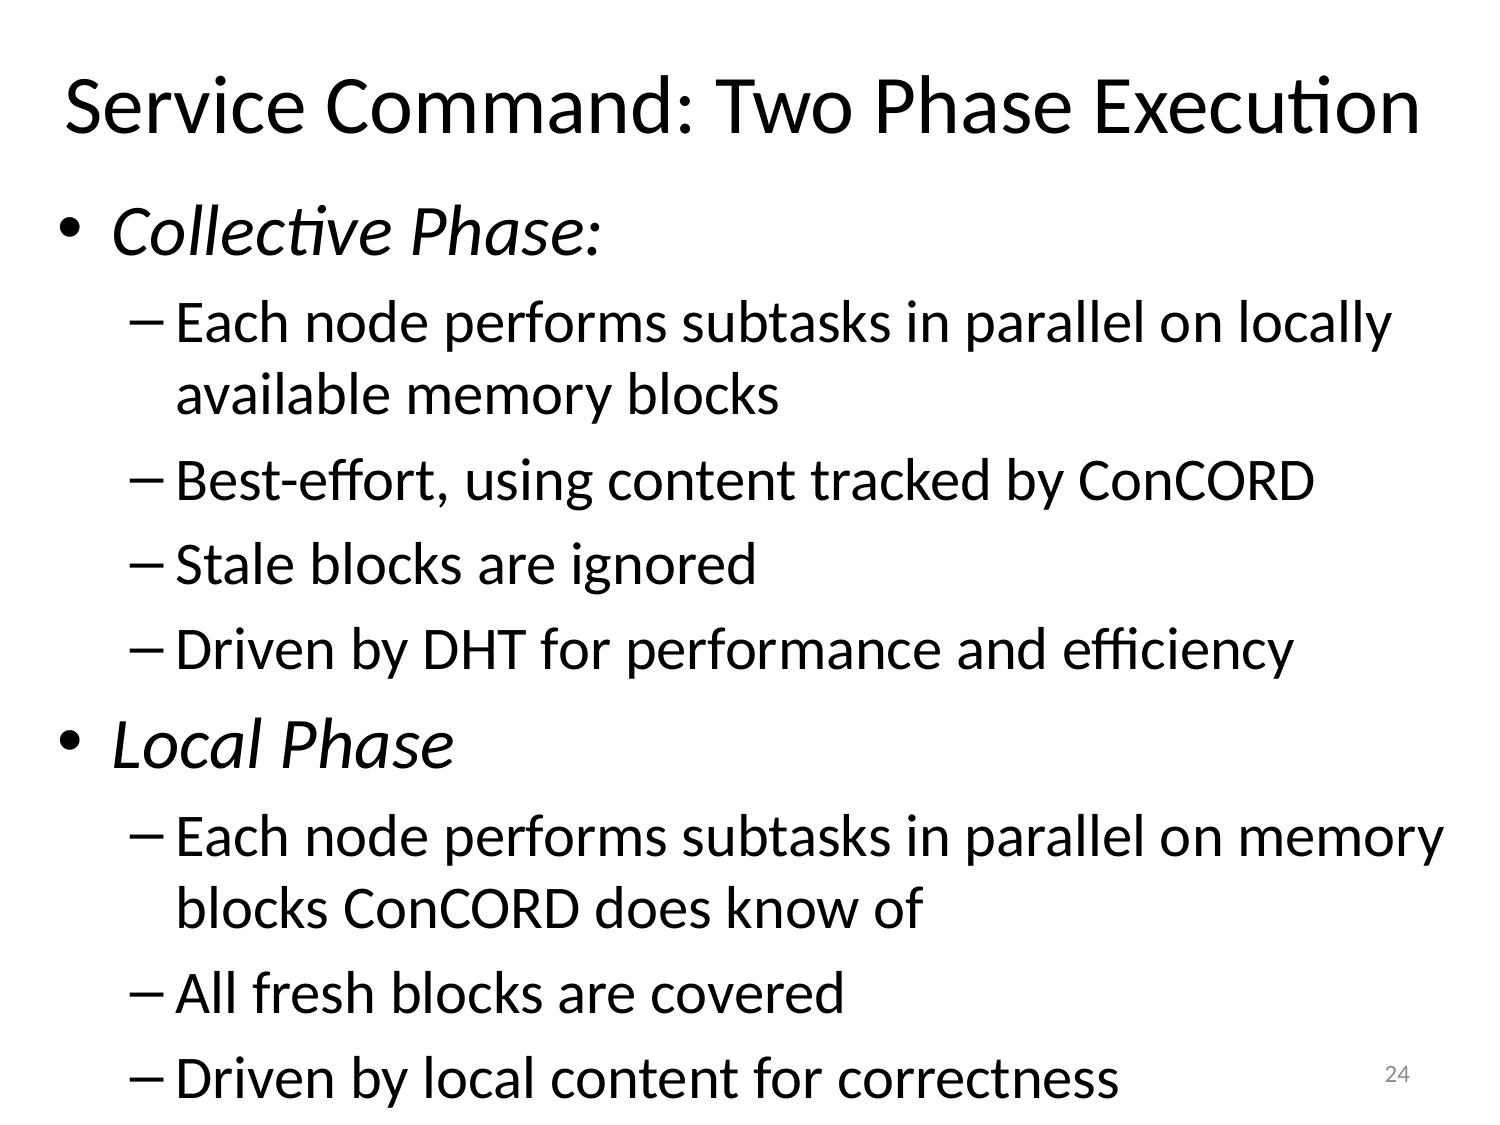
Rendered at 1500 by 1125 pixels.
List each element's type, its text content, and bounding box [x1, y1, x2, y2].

list Collective Phase: Each node performs subtasks in parallel on locally available memory blocks Best-effort, using content tracked by ConCORD Stale blocks are ignored Driven by DHT for performance and efficiency Local Phase Each node performs subtasks in parallel on memory blocks ConCORD does know of All fresh blocks are covered Driven by local content for correctness [42, 174, 1463, 1125]
slide_number 24 [1074, 1042, 1425, 1103]
text_box Service Command: Two Phase Execution [37, 37, 1450, 163]
